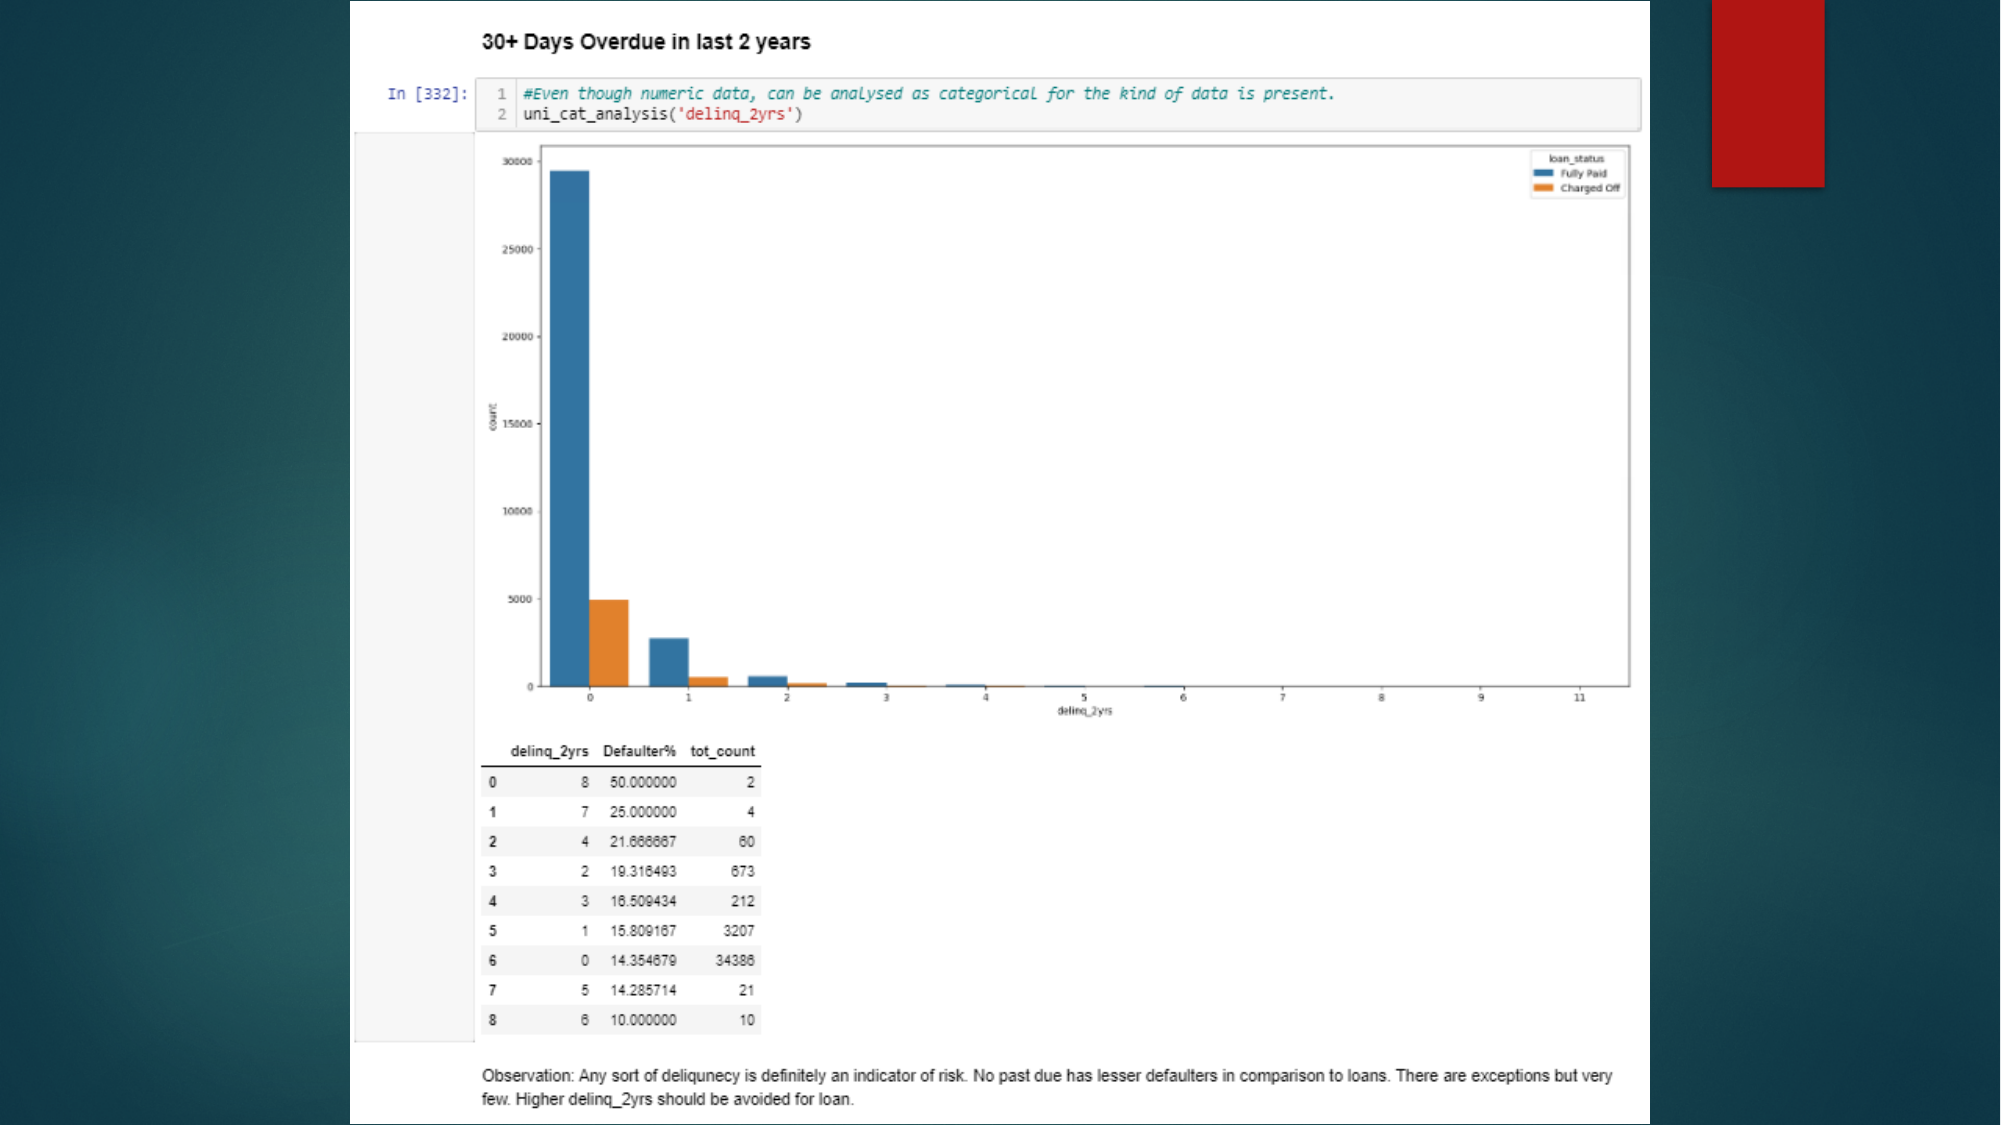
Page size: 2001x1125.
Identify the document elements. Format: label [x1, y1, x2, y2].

picture [0, 0, 1650, 1125]
